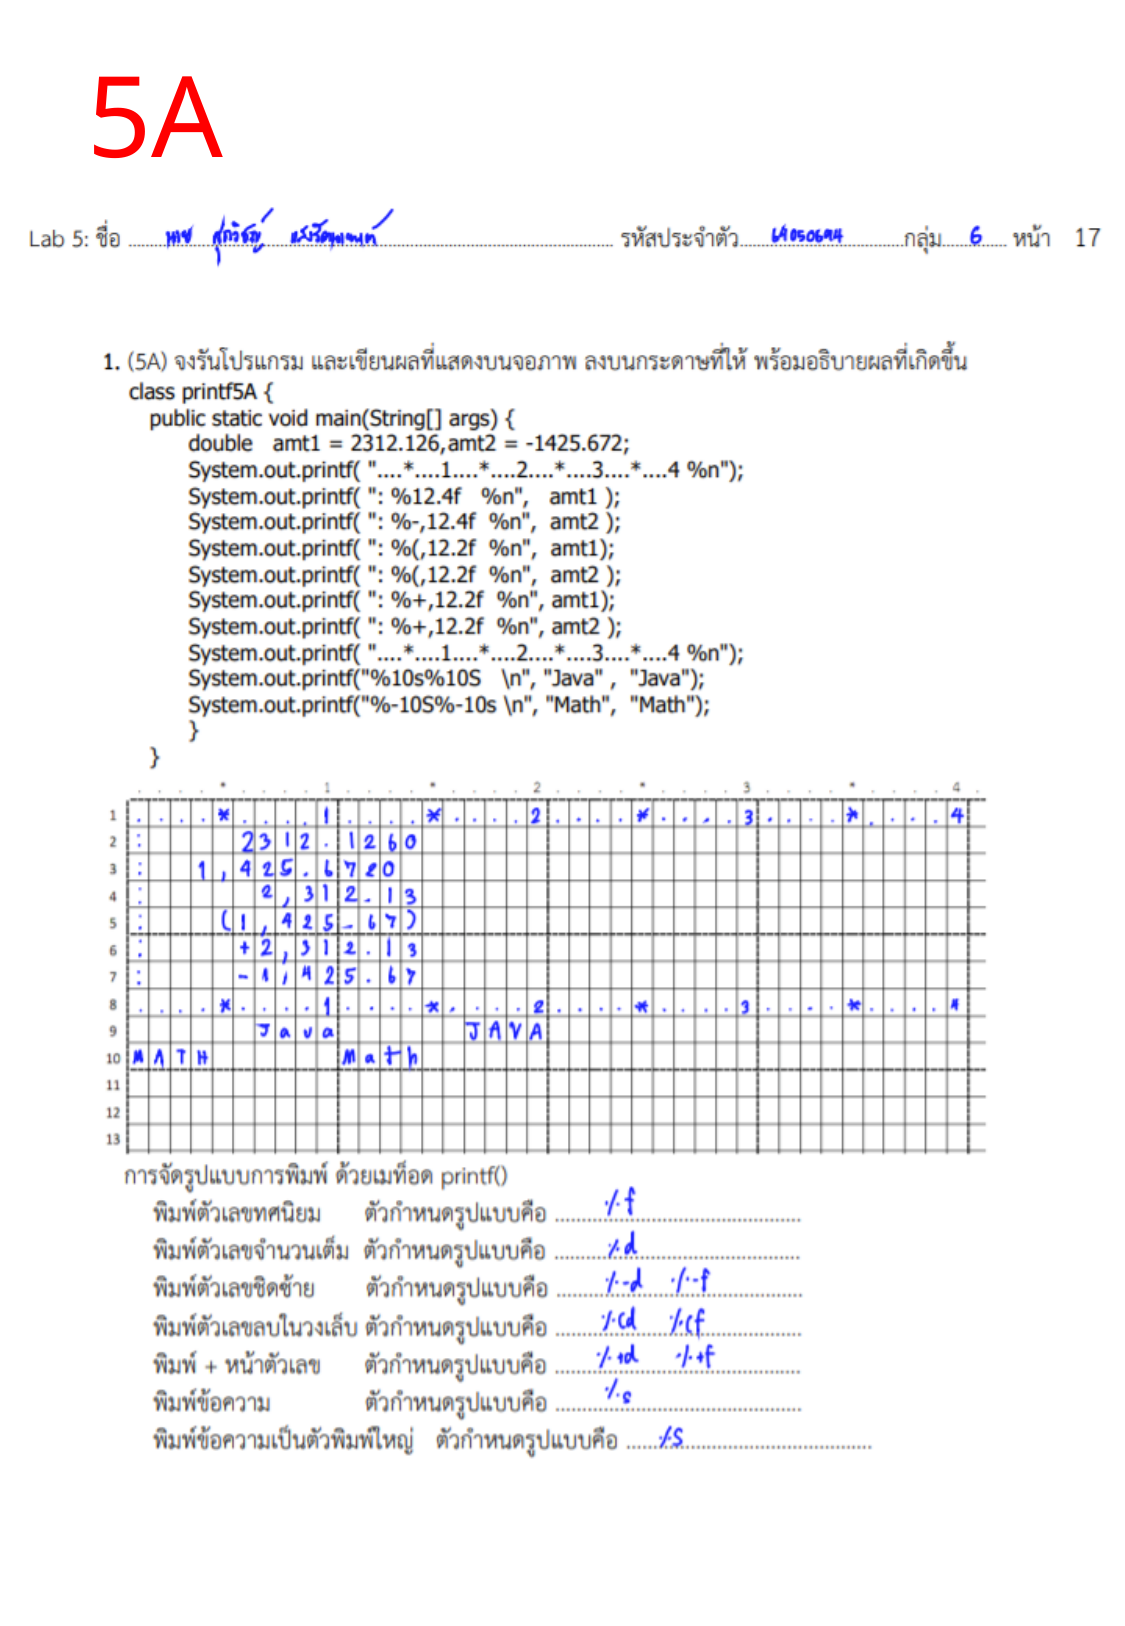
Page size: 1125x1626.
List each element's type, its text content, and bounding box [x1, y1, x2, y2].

picture [0, 188, 1125, 281]
picture [9, 307, 1125, 1476]
text_box 5A [72, 37, 517, 188]
